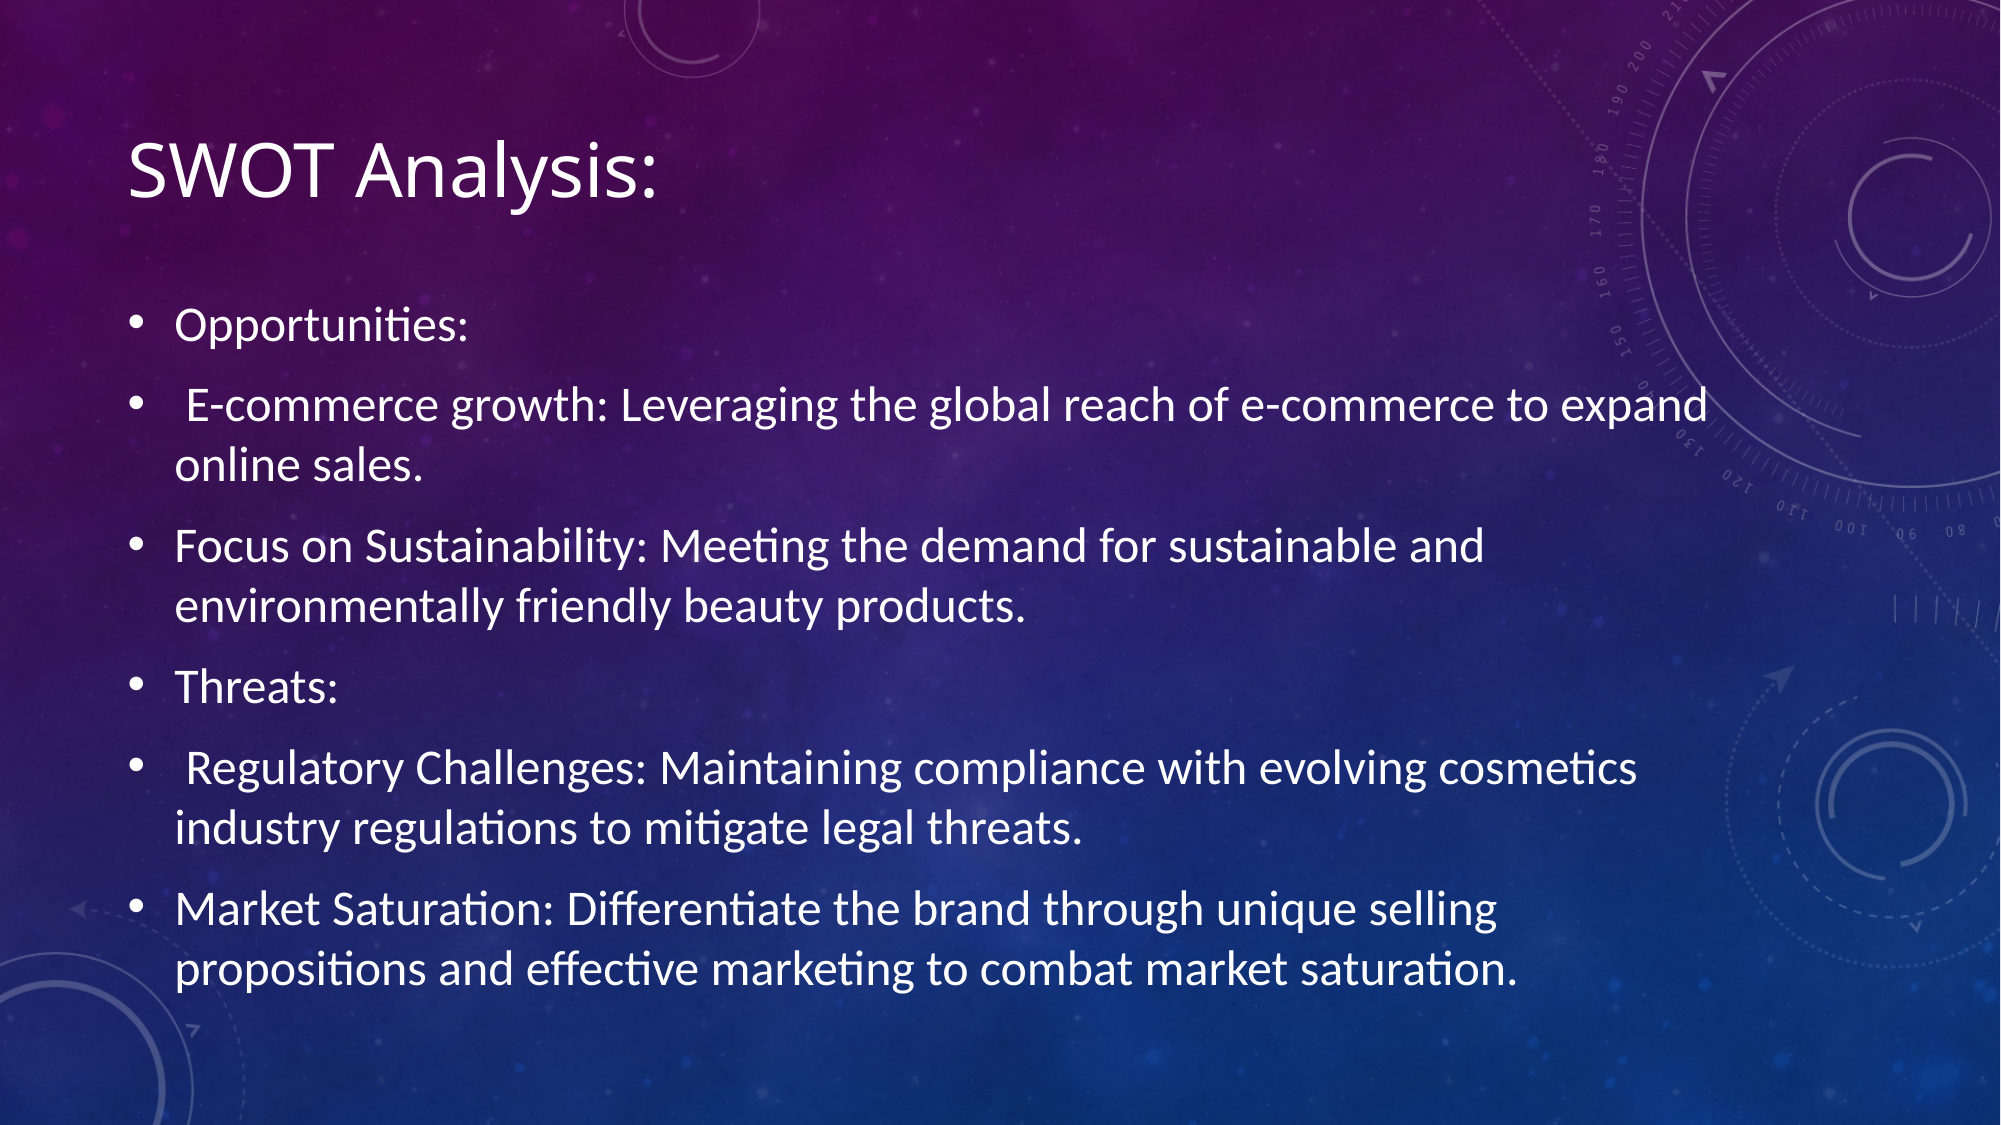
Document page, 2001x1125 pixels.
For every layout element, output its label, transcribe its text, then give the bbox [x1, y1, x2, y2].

list Opportunities: E-commerce growth: Leveraging the global reach of e-commerce to expand online sales. Focus on Sustainability: Meeting the demand for sustainable and environmentally friendly beauty products. Threats: Regulatory Challenges: Maintaining compliance with evolving cosmetics industry regulations to mitigate legal threats. Market Saturation: Differentiate the brand through unique selling propositions and effective marketing to combat market saturation. [112, 262, 1775, 1025]
title SWOT Analysis: [112, 99, 1775, 235]
picture [0, 0, 2001, 1125]
